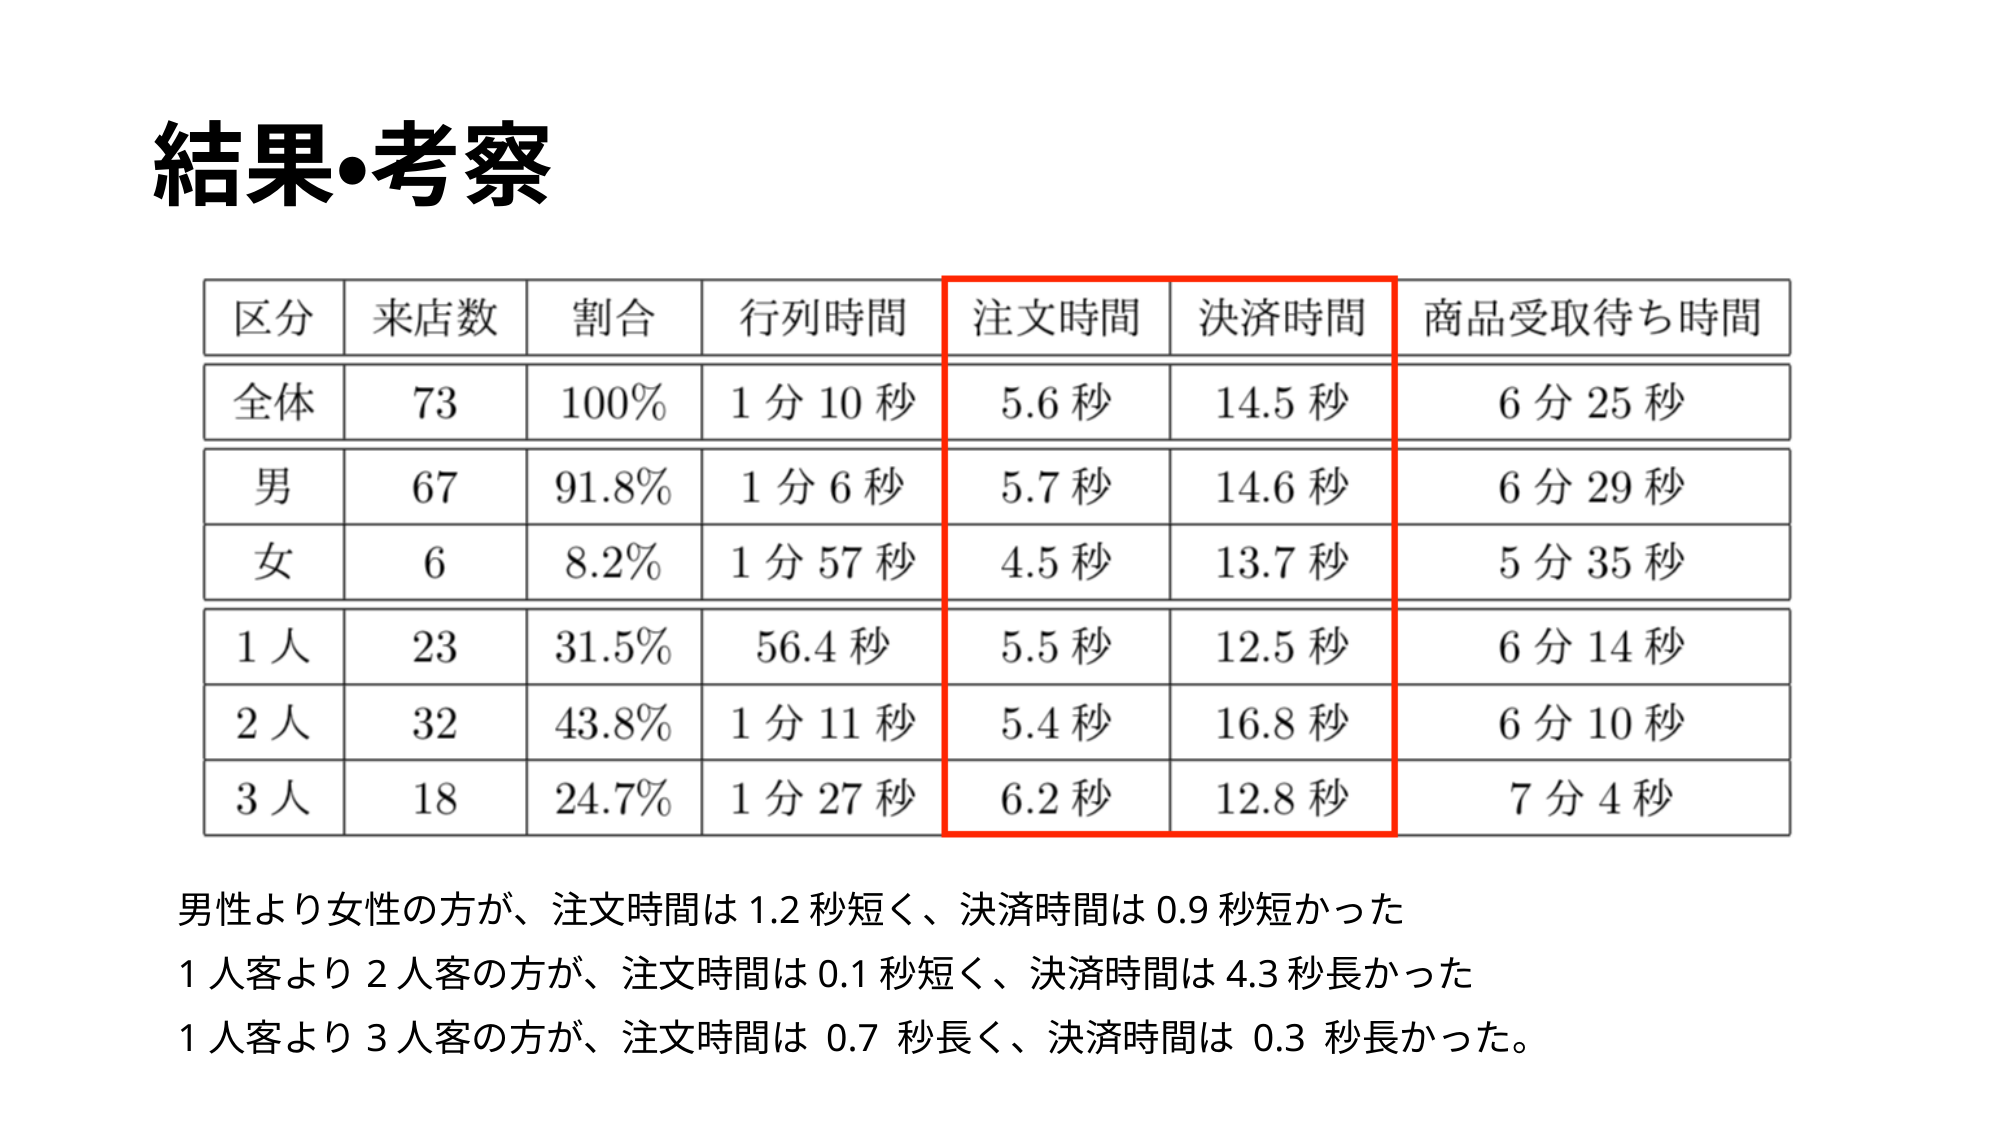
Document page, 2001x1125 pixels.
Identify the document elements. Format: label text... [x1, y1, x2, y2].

text_box 男性より女性の方が、注文時間は1.2秒短く、決済時間は0.9秒短かった 1人客より2人客の方が、注文時間は0.1秒短く、決済時間は4.3秒長かった 1人客より3人客の方が、注文時間は 0.7 秒長く、決済時間は 0.3 秒長かった。 [162, 859, 1573, 1066]
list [187, 264, 1813, 861]
title 結果・考察 [137, 59, 1863, 278]
